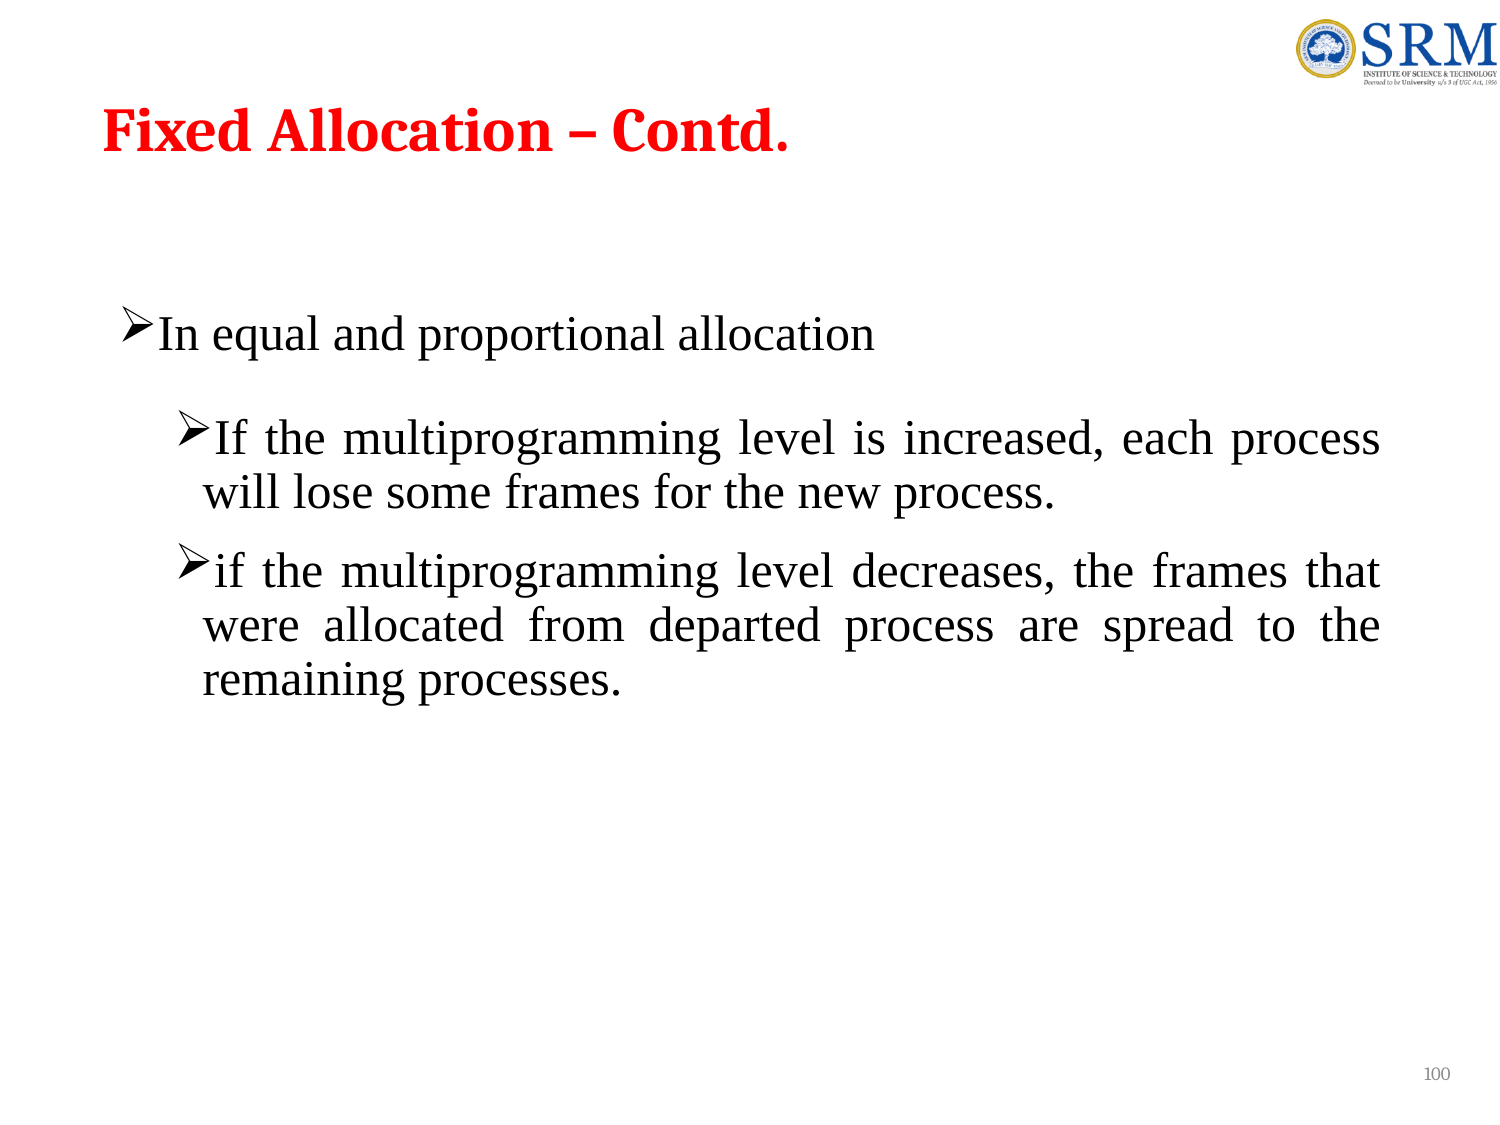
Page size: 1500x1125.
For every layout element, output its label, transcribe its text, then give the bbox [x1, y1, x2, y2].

picture [1296, 19, 1497, 86]
slide_number 100 [1128, 1050, 1466, 1096]
title Fixed Allocation – Contd. [87, 49, 1381, 213]
list In equal and proportional allocation If the multiprogramming level is increased, each process will lose some frames for the new process. if the multiprogramming level decreases, the frames that were allocated from departed process are spread to the remaining processes. [103, 299, 1397, 846]
